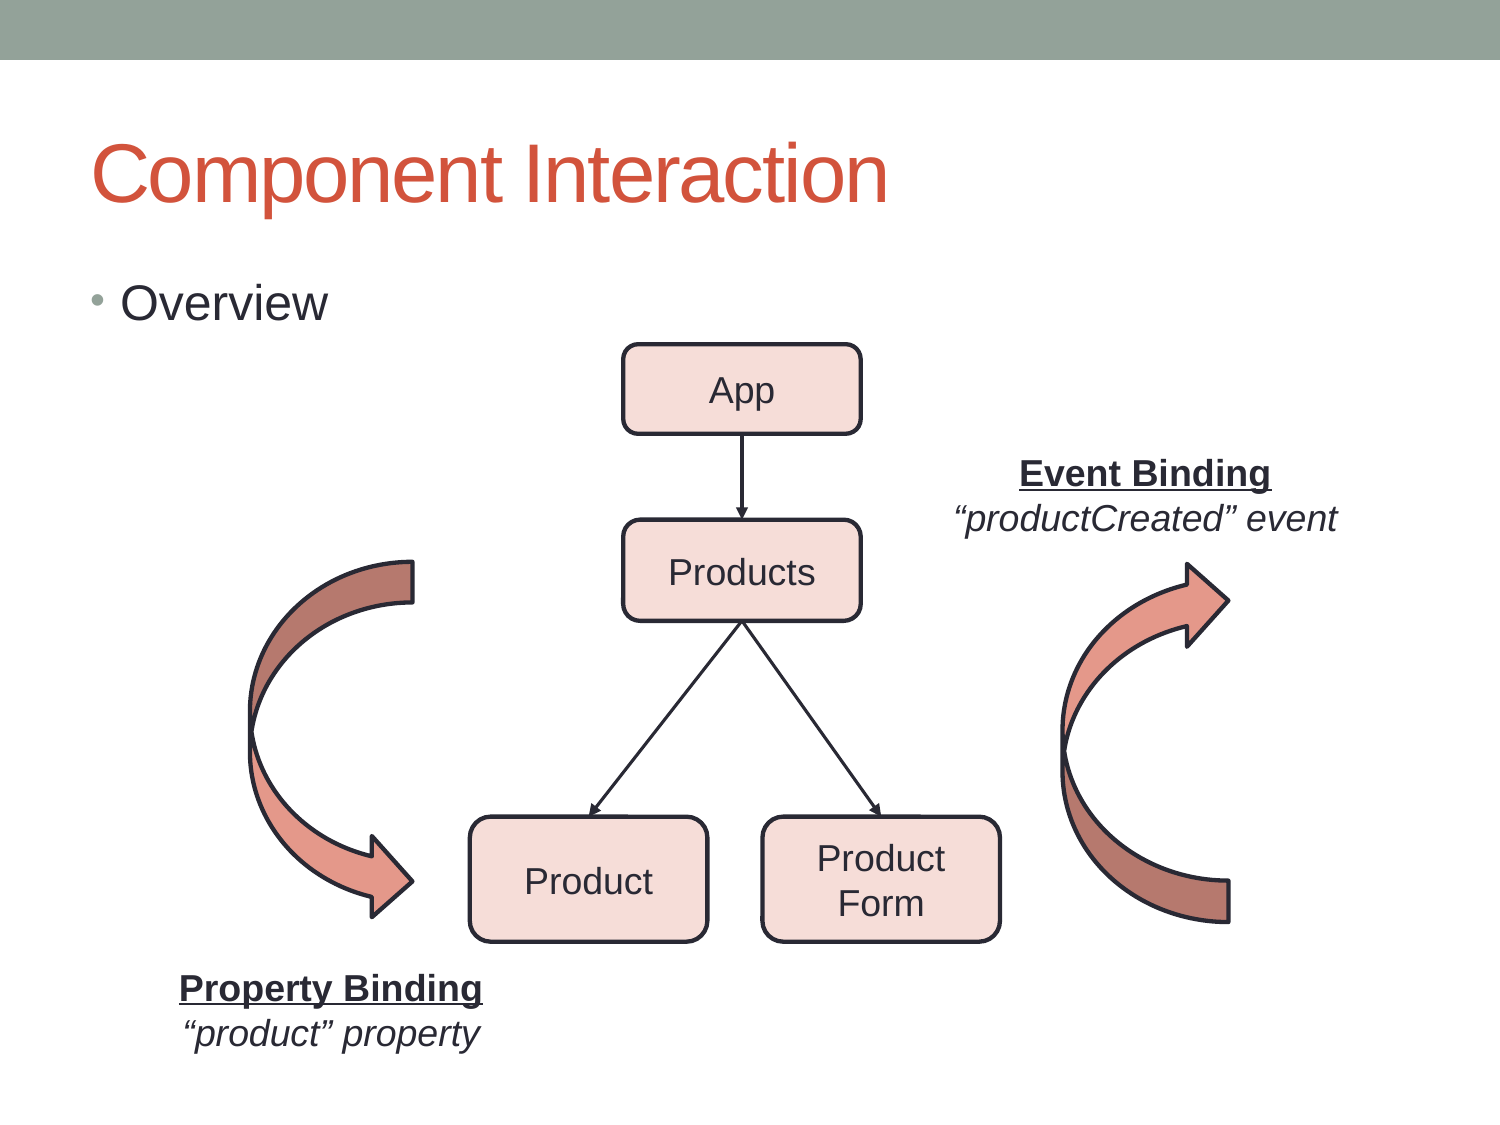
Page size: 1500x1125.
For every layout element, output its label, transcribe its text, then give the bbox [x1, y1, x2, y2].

list Overview [75, 262, 1425, 1063]
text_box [749, 620, 882, 817]
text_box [588, 620, 743, 817]
title Component Interaction [75, 87, 1425, 250]
